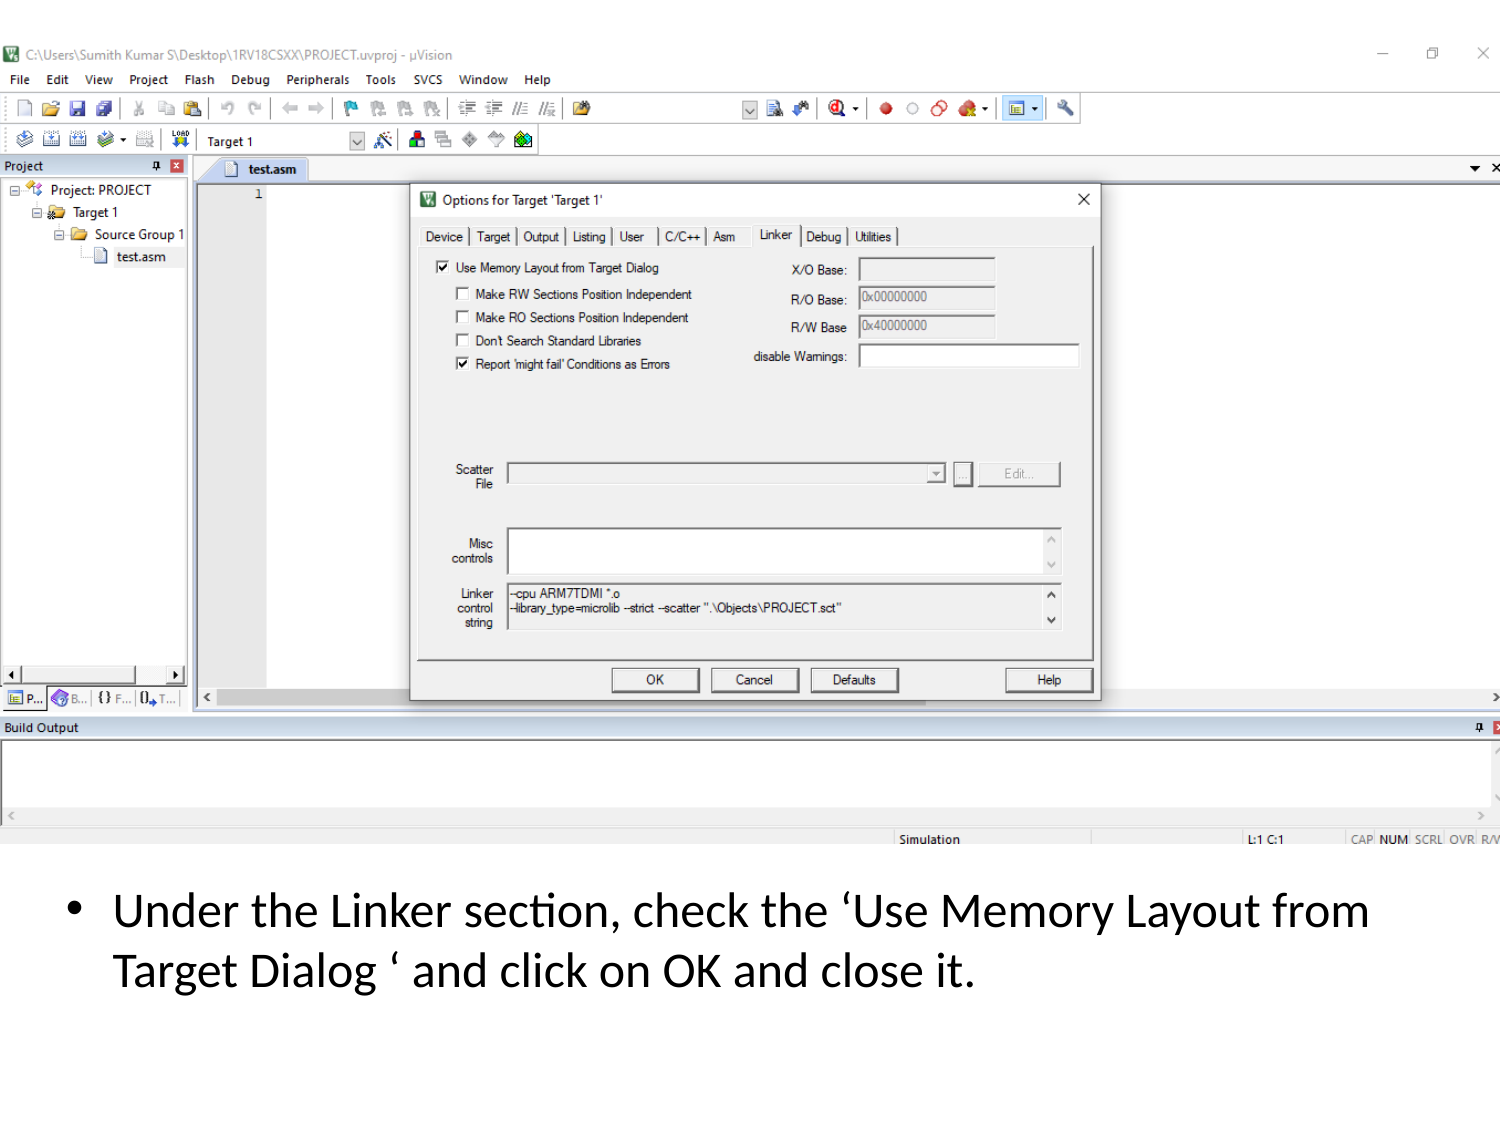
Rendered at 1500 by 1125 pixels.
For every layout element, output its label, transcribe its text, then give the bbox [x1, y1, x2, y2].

picture [0, 42, 1500, 844]
text_box Under the Linker section, check the ‘Use Memory Layout from Target Dialog ‘ and click on OK and close it. [51, 869, 1498, 1005]
